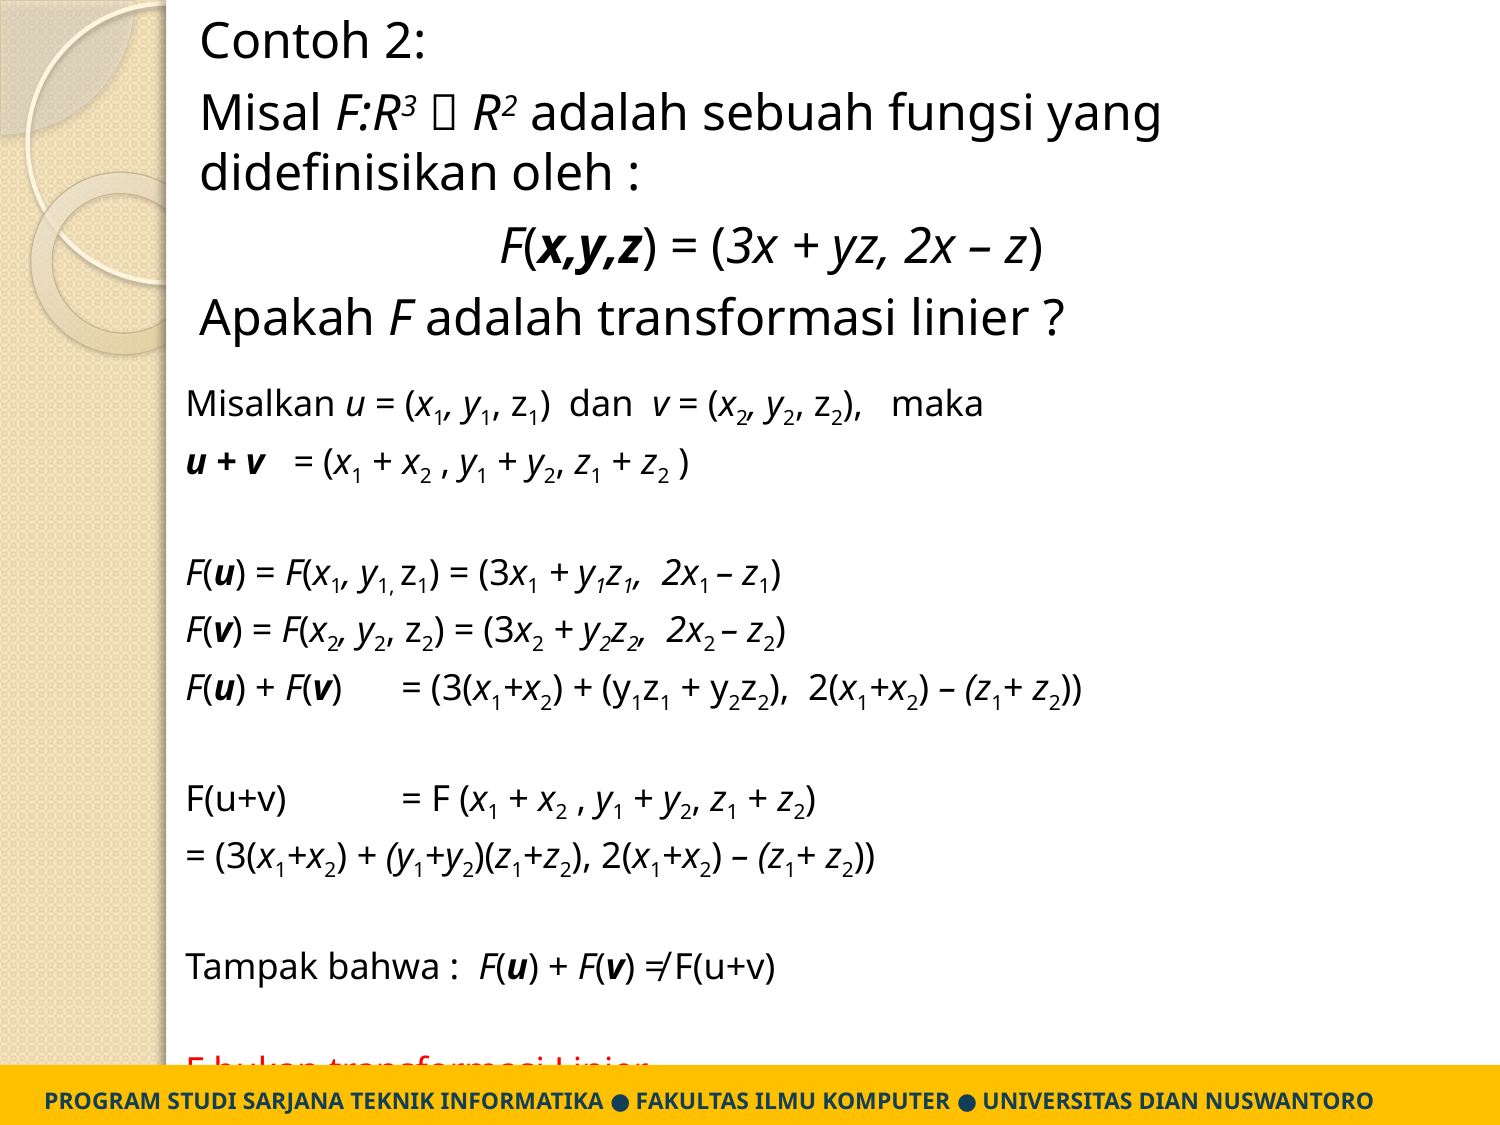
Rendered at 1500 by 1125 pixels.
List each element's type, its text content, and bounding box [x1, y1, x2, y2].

text_box [0, 1063, 1500, 1125]
text_box Misalkan u = (x1, y1, z1) dan v = (x2, y2, z2), maka u + v = (x1 + x2 , y1 + y2, z1 + z2 ) F(u) = F(x1, y1, z1) = (3x1 + y1z1, 2x1 – z1) F(v) = F(x2, y2, z2) = (3x2 + y2z2, 2x2 – z2) F(u) + F(v) = (3(x1+x2) + (y1z1 + y2z2), 2(x1+x2) – (z1+ z2)) F(u+v) = F (x1 + x2 , y1 + y2, z1 + z2) = (3(x1+x2) + (y1+y2)(z1+z2), 2(x1+x2) – (z1+ z2)) Tampak bahwa : F(u) + F(v) ≠ F(u+v) F bukan transformasi Linier. [159, 373, 1353, 1063]
list Contoh 2: Misal F:R3  R2 adalah sebuah fungsi yang didefinisikan oleh : F(x,y,z) = (3x + yz, 2x – z) Apakah F adalah transformasi linier ? [171, 0, 1402, 362]
text_box PROGRAM STUDI SARJANA TEKNIK INFORMATIKA ● FAKULTAS ILMU KOMPUTER ● UNIVERSITAS DIAN NUSWANTORO [29, 1079, 1500, 1122]
